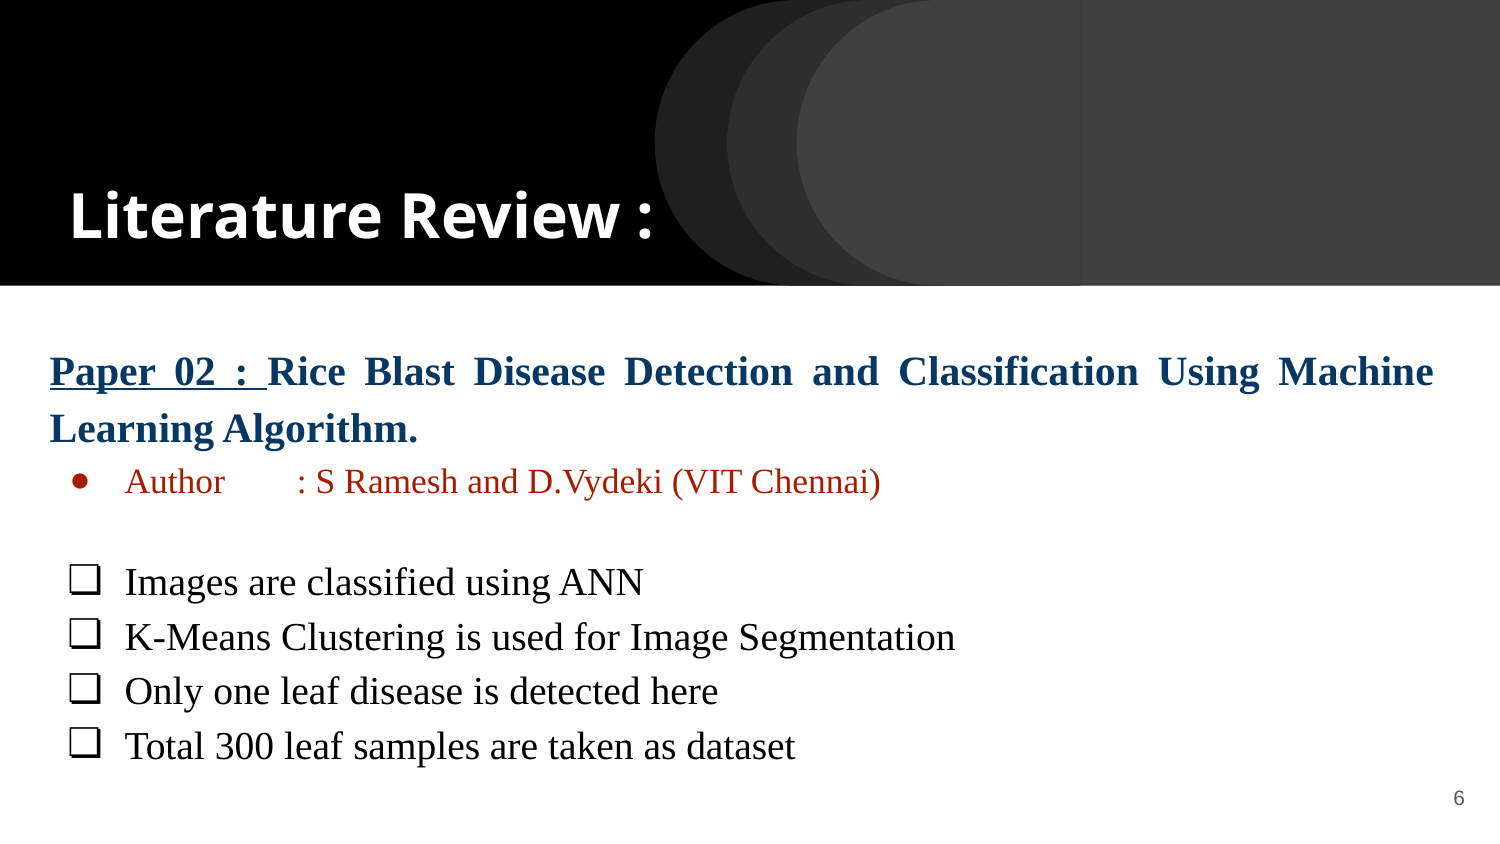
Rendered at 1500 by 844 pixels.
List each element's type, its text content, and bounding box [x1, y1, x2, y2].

list Paper 02 : Rice Blast Disease Detection and Classification Using Machine Learning Algorithm. Author : S Ramesh and D.Vydeki (VIT Chennai) Images are classified using ANN K-Means Clustering is used for Image Segmentation Only one leaf disease is detected here Total 300 leaf samples are taken as dataset [34, 321, 1450, 797]
slide_number ‹#› [1389, 764, 1480, 830]
title Literature Review : [53, 24, 1490, 266]
